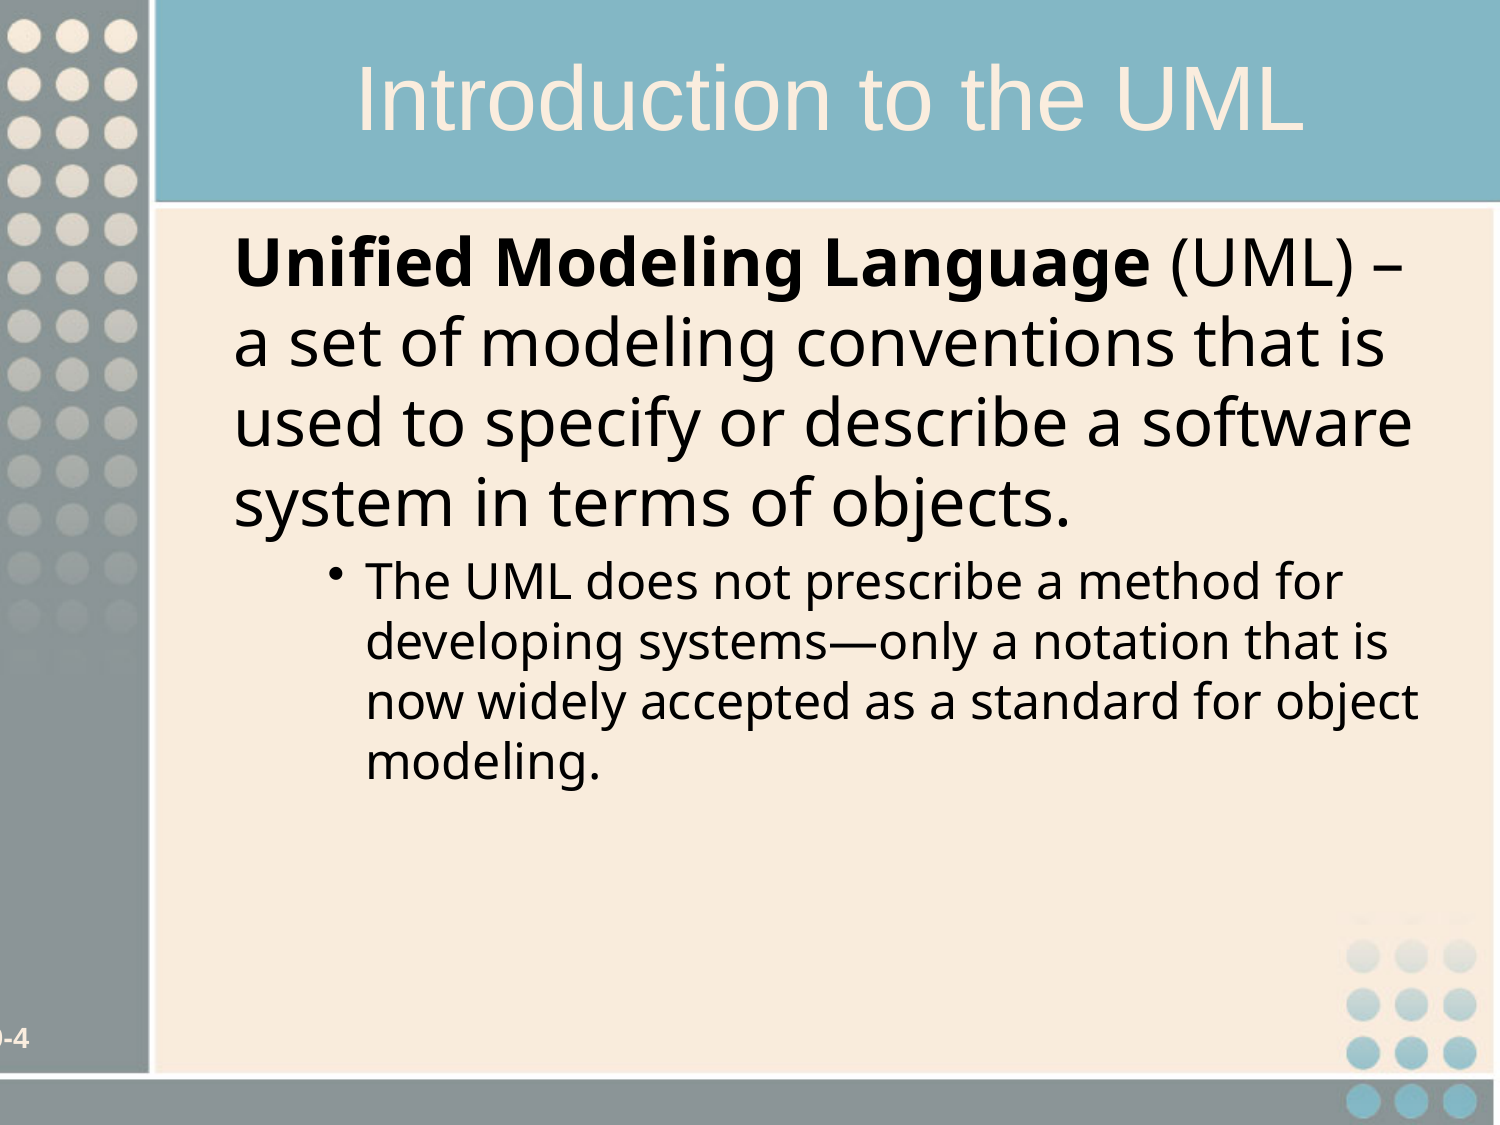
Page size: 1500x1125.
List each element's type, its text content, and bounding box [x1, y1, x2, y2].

picture [0, 0, 1500, 1125]
title Introduction to the UML [162, 0, 1500, 188]
list Unified Modeling Language (UML) – a set of modeling conventions that is used to specify or describe a software system in terms of objects. The UML does not prescribe a method for developing systems—only a notation that is now widely accepted as a standard for object modeling. [162, 212, 1475, 1063]
